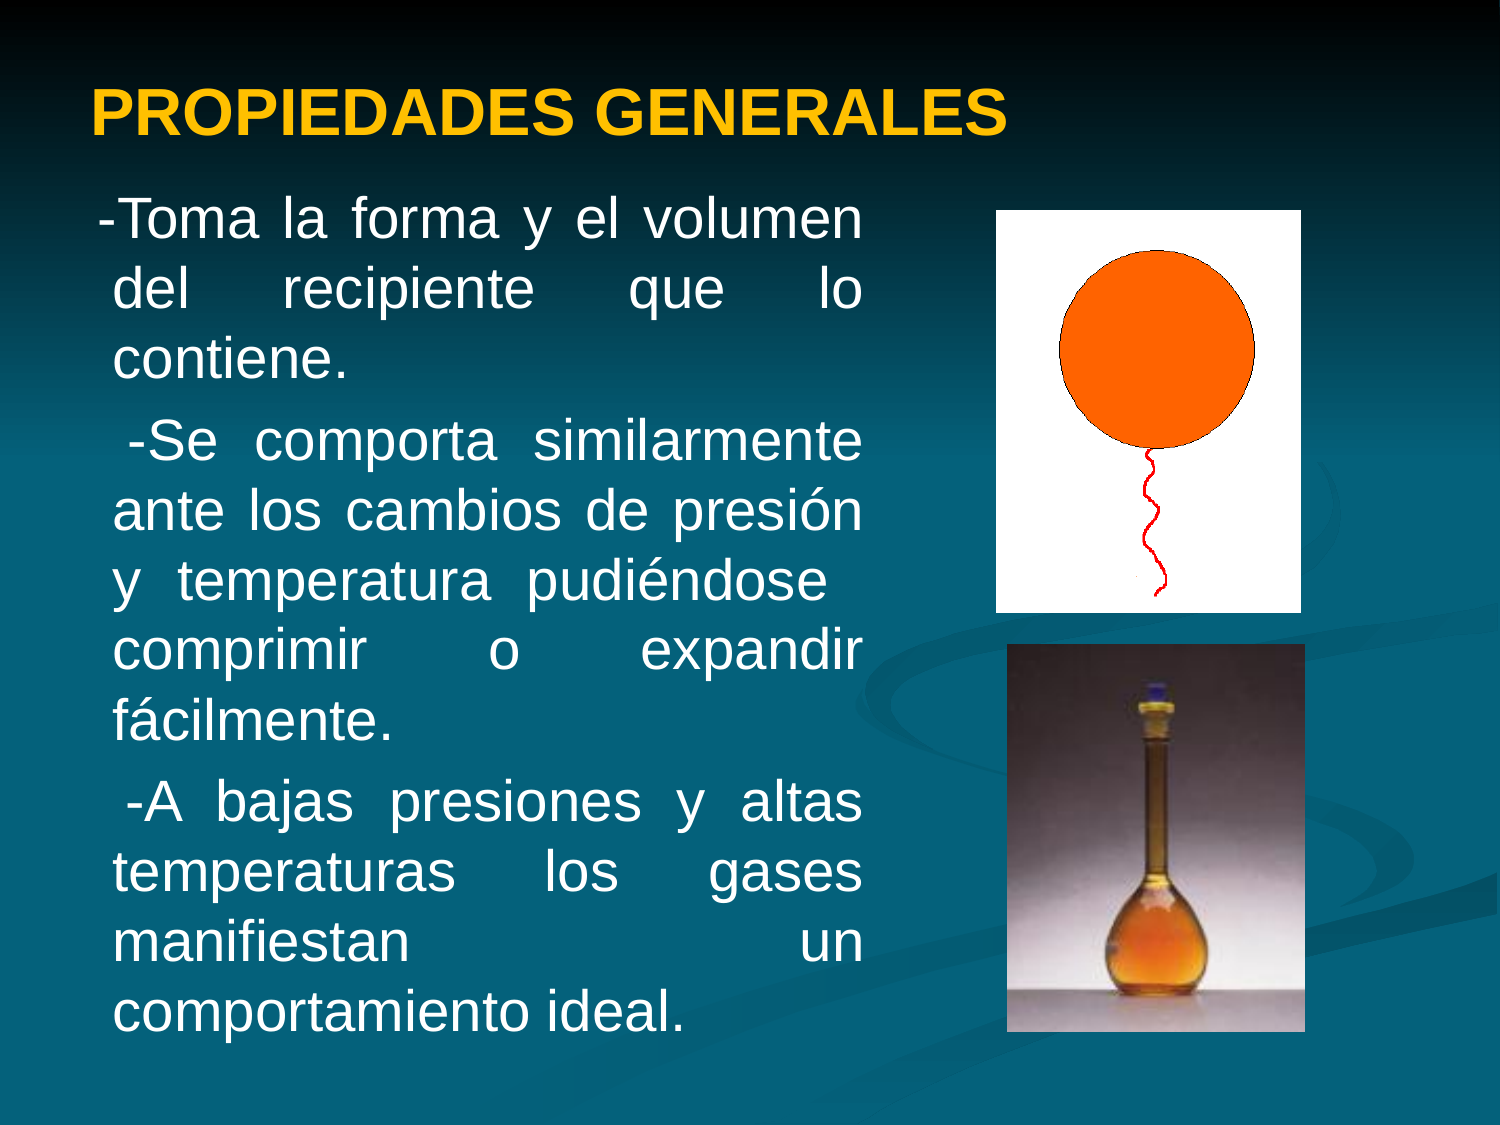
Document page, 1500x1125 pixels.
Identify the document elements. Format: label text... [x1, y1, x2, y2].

title PROPIEDADES GENERALES [74, 45, 1426, 173]
picture [997, 211, 1300, 612]
list -Toma la forma y el volumen del recipiente que lo contiene. -Se comporta similarmente ante los cambios de presión y temperatura pudiéndose comprimir o expandir fácilmente. -A bajas presiones y altas temperaturas los gases manifiestan un comportamiento ideal. [40, 172, 881, 1059]
picture [1008, 645, 1304, 1031]
